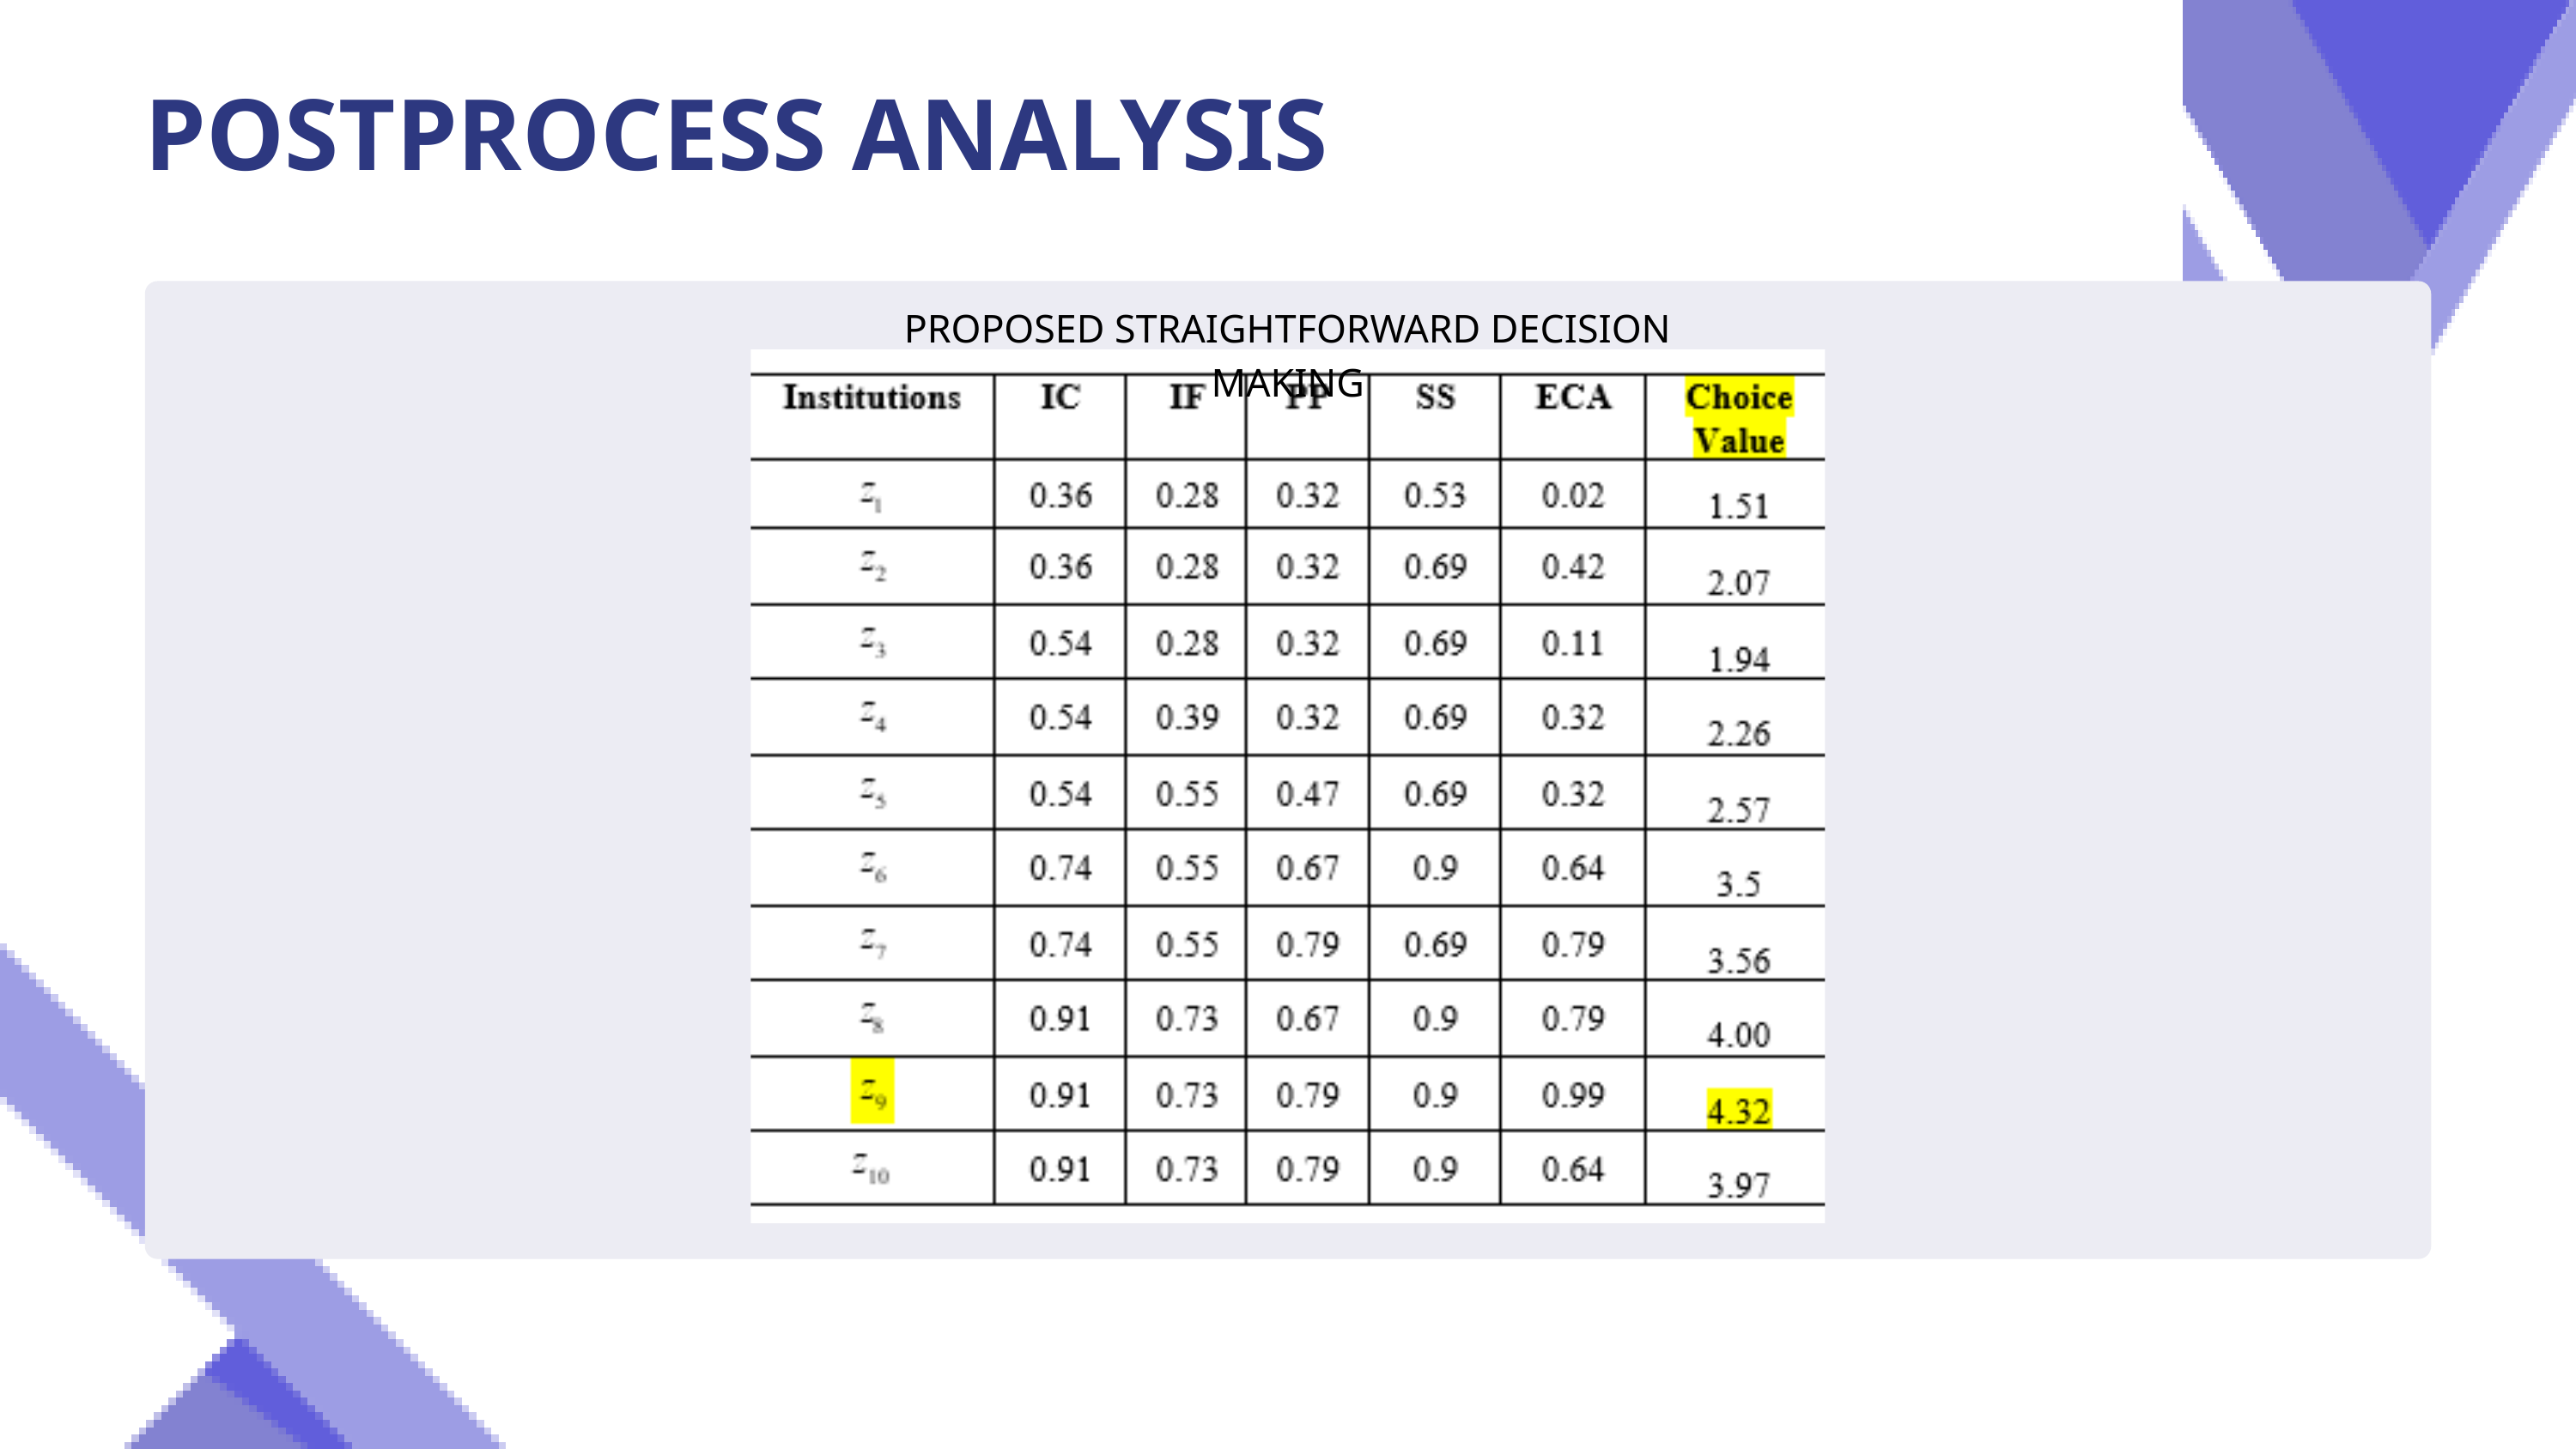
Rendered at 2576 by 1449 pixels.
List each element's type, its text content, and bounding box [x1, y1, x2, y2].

text_box [0, 943, 631, 1449]
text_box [144, 281, 2432, 1259]
text_box [2183, 0, 2576, 554]
text_box POSTPROCESS ANALYSIS [144, 67, 1668, 191]
